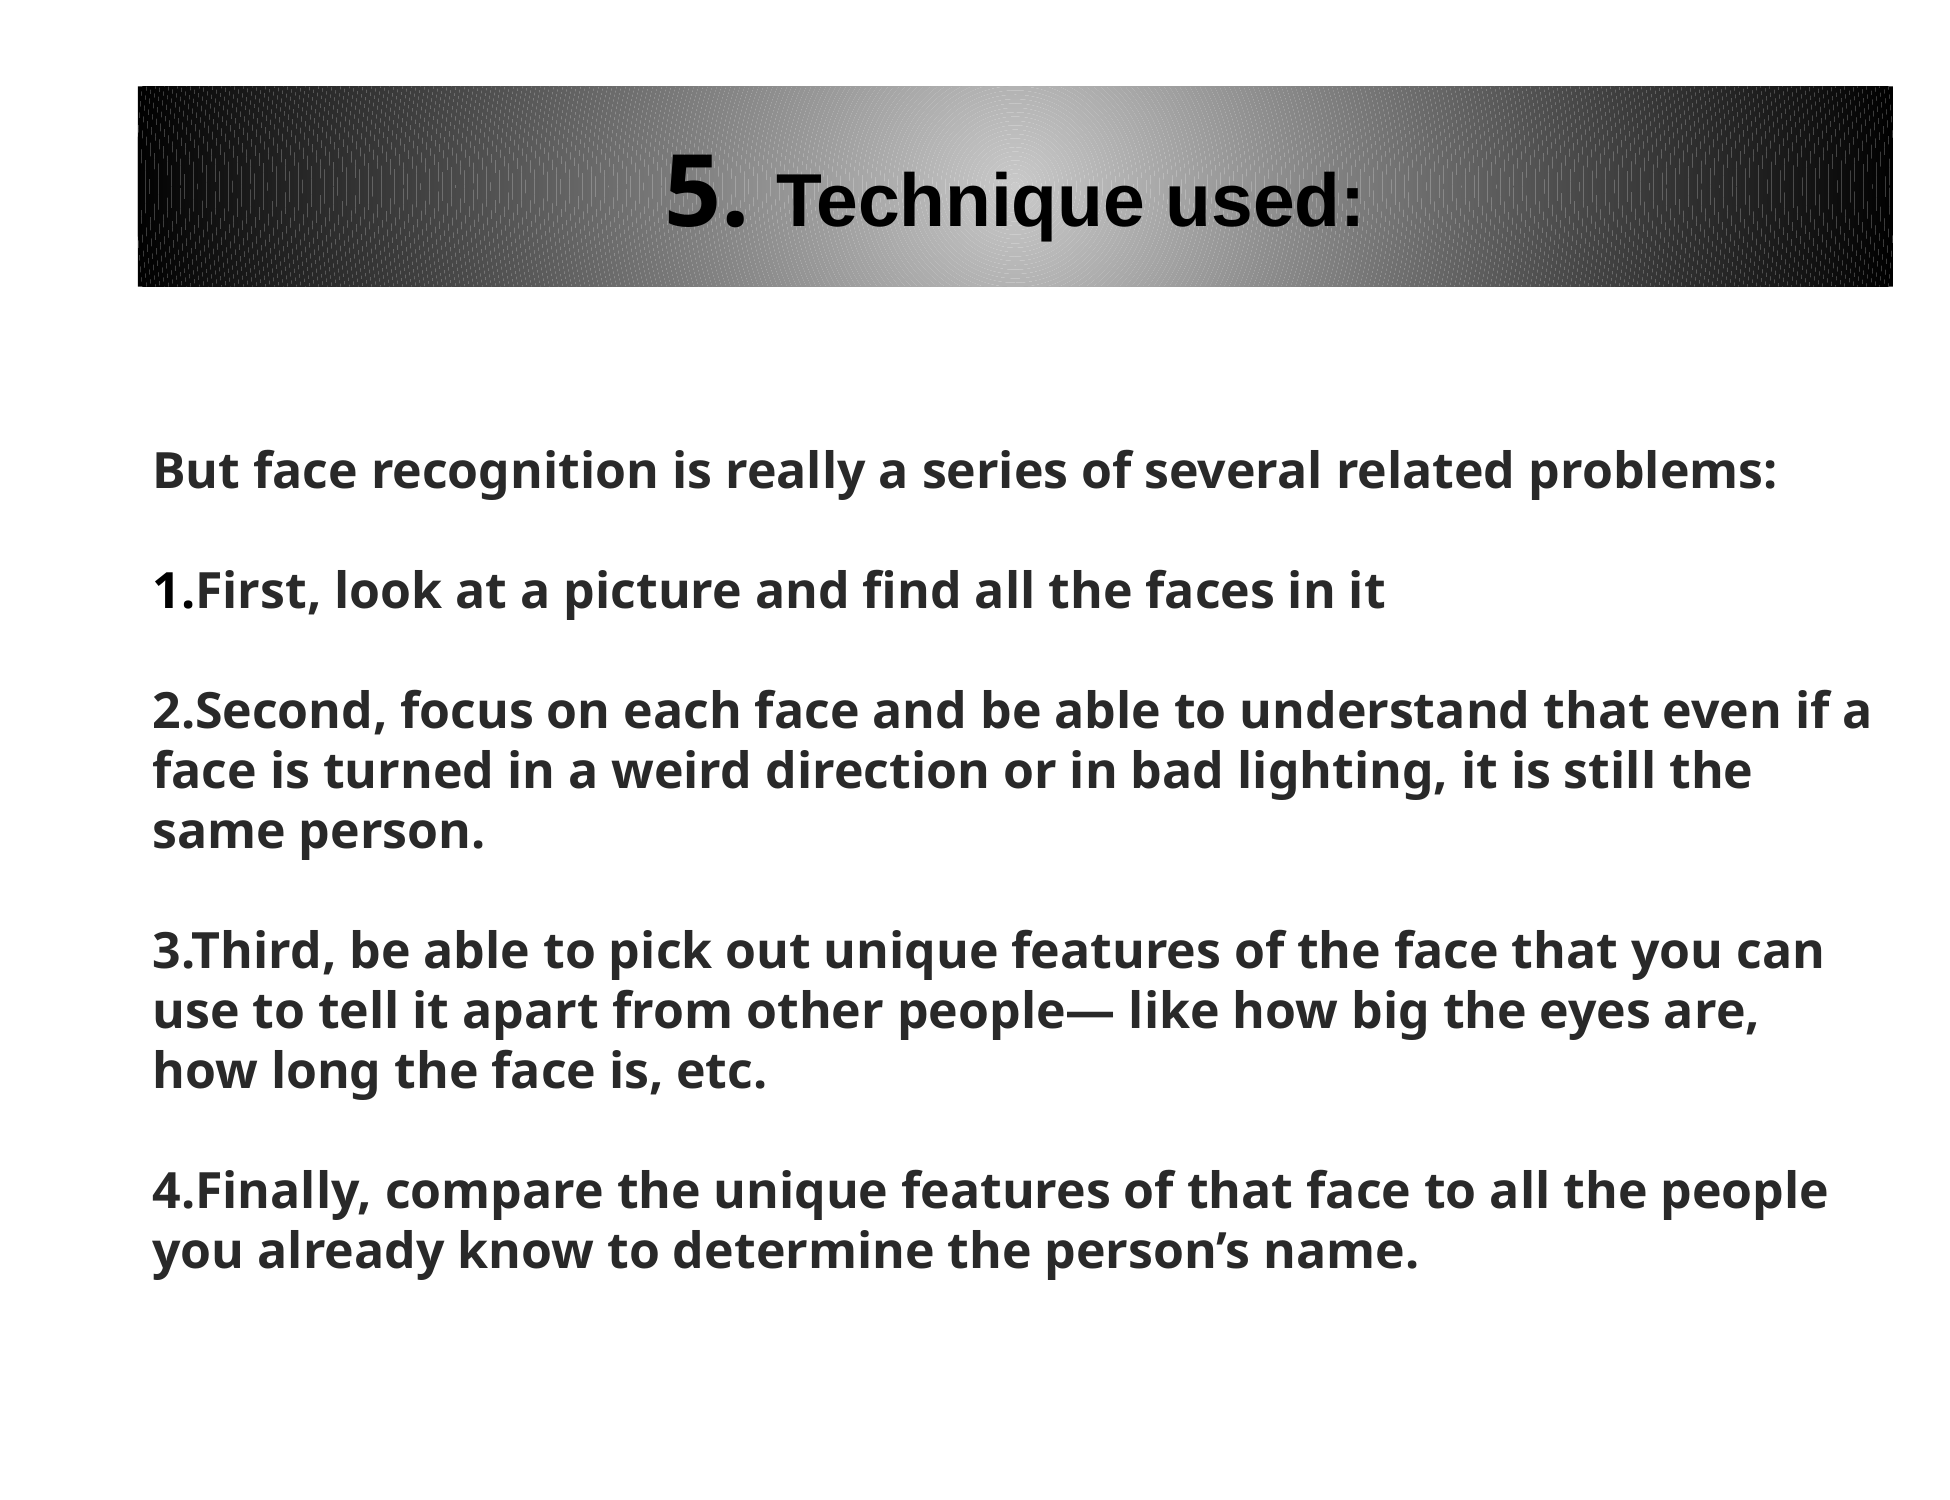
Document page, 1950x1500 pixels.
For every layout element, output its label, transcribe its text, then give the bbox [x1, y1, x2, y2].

text_box But face recognition is really a series of several related problems: First, look at a picture and find all the faces in it 2.Second, focus on each face and be able to understand that even if a face is turned in a weird direction or in bad lighting, it is still the same person. 3.Third, be able to pick out unique features of the face that you can use to tell it apart from other people— like how big the eyes are, how long the face is, etc. 4.Finally, compare the unique features of that face to all the people you already know to determine the person’s name. [137, 430, 1893, 1286]
text_box 5. Technique used: [137, 86, 1893, 287]
